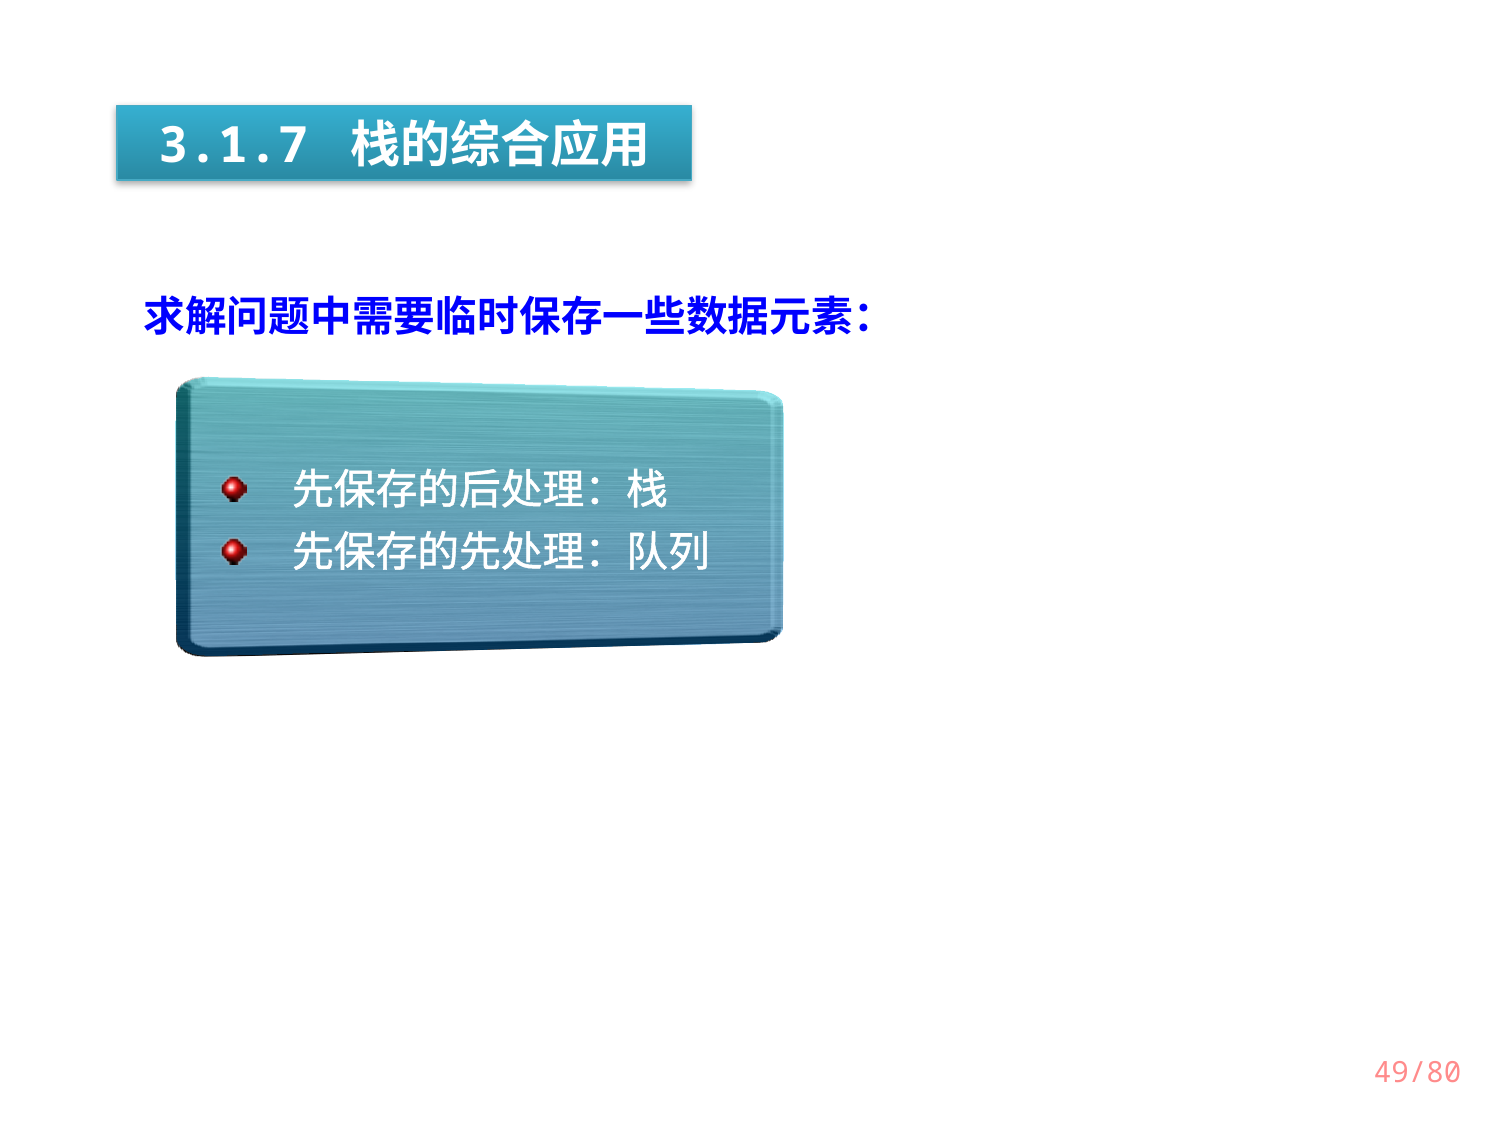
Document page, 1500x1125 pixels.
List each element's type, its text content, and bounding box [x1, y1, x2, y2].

text_box 求解问题中需要临时保存一些数据元素： [128, 269, 973, 347]
slide_number /80 [1328, 1042, 1477, 1103]
text_box 3.1.7 栈的综合应用 [116, 105, 692, 181]
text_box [174, 375, 786, 657]
